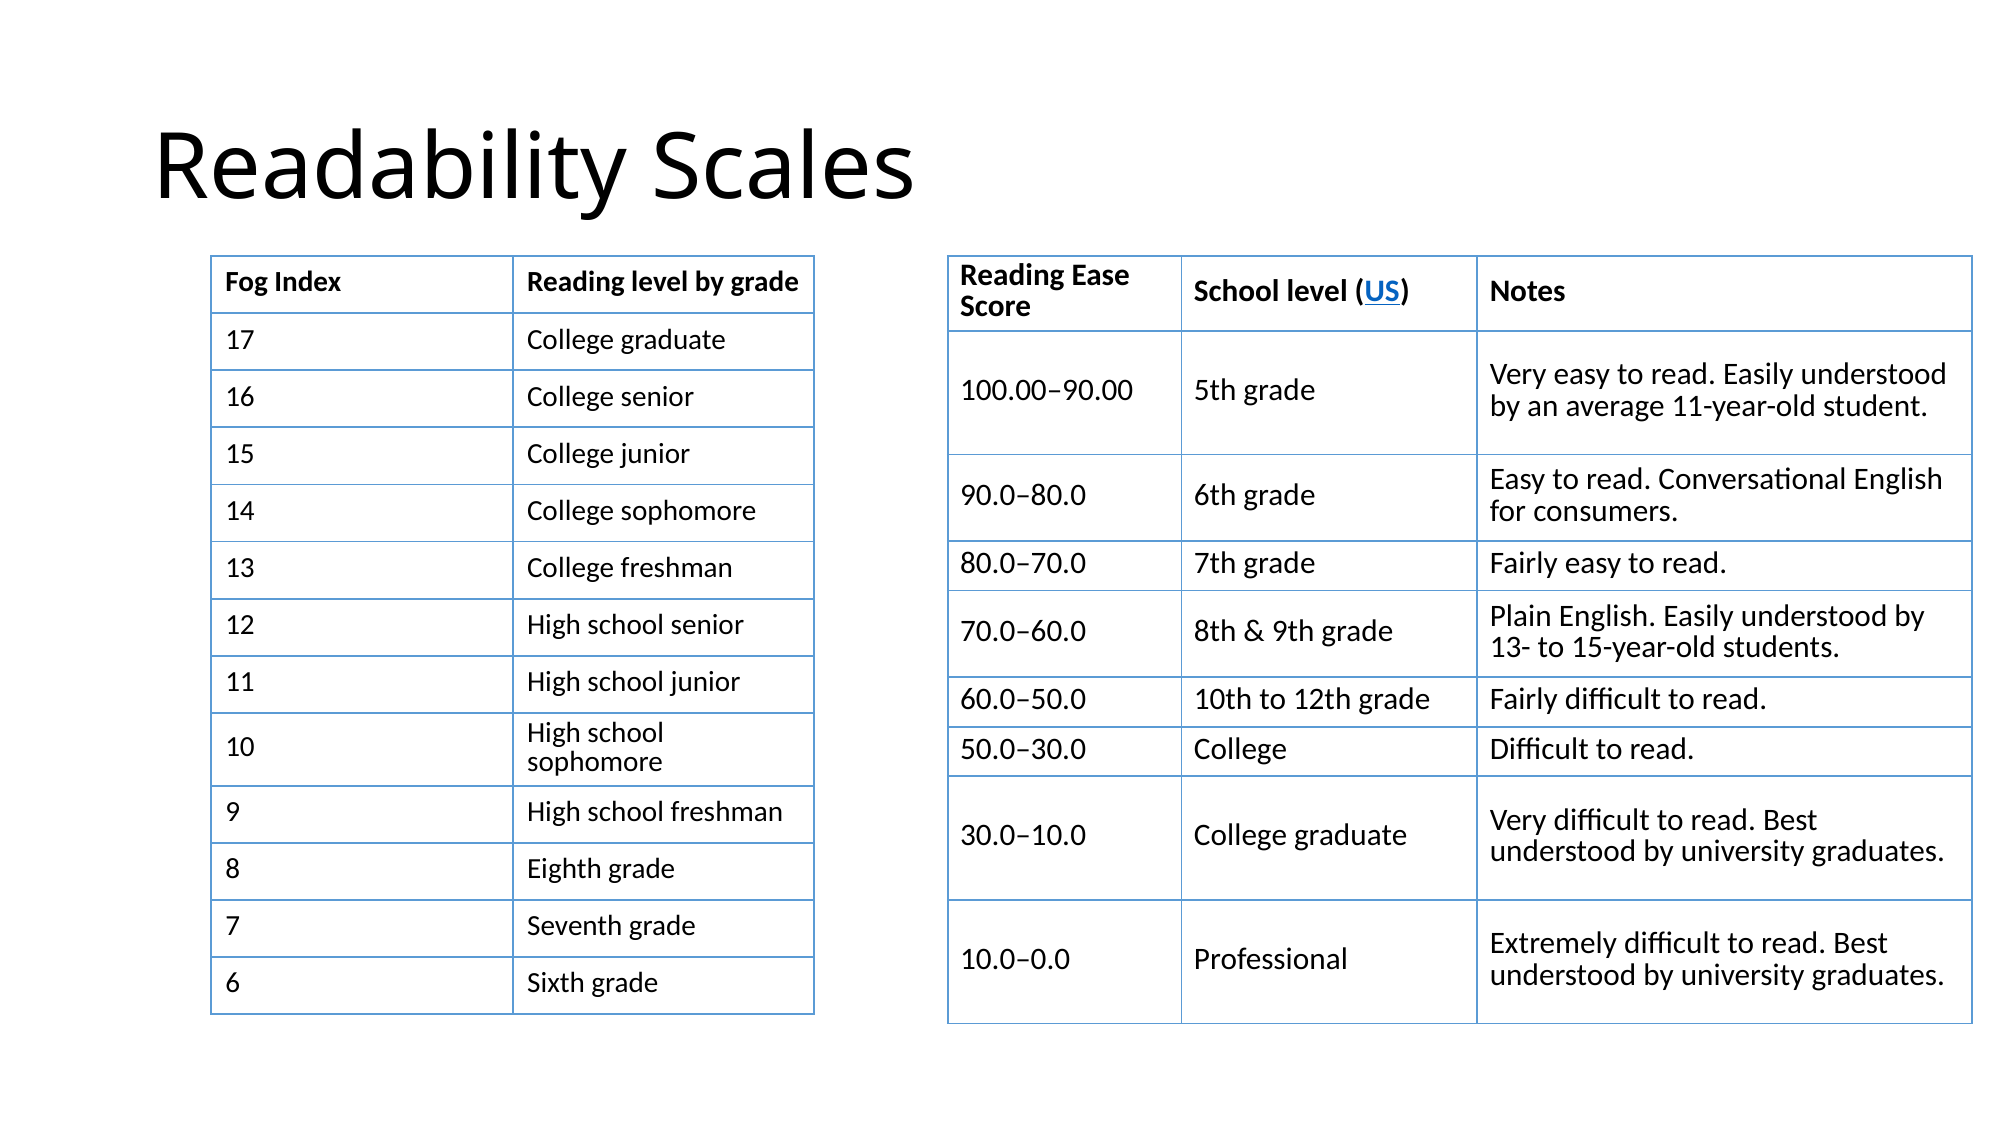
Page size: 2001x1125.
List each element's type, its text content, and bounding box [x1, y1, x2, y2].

table_header School level (US) [1182, 257, 1476, 330]
table_cell 8th & 9th grade [1182, 591, 1476, 676]
table_cell 17 [212, 314, 512, 369]
table_cell 16 [212, 371, 512, 426]
table_cell College [1182, 728, 1476, 775]
table_header Reading Ease Score [949, 257, 1181, 330]
table_cell 9 [212, 787, 512, 842]
table_cell Eighth grade [514, 844, 813, 899]
table_header Reading level by grade [514, 257, 813, 312]
table_cell 100.00–90.00 [949, 332, 1181, 454]
table_cell High school senior [514, 600, 813, 655]
table_cell 13 [212, 542, 512, 598]
table_cell Difficult to read. [1478, 728, 1971, 775]
table_cell 7 [212, 901, 512, 956]
table_cell 80.0–70.0 [949, 542, 1181, 590]
table_cell 10th to 12th grade [1182, 678, 1476, 726]
table_cell College graduate [1182, 777, 1476, 899]
table_cell High school sophomore [514, 714, 813, 785]
table_cell 6 [212, 958, 512, 1013]
table_cell 8 [212, 844, 512, 899]
table_cell 5th grade [1182, 332, 1476, 454]
table_cell Professional [1182, 901, 1476, 1023]
table_cell 15 [212, 428, 512, 484]
table_cell 70.0–60.0 [949, 591, 1181, 676]
table_cell College senior [514, 371, 813, 426]
table_cell 14 [212, 485, 512, 541]
table_cell 7th grade [1182, 542, 1476, 590]
table_header Notes [1478, 257, 1971, 330]
table_cell Extremely difficult to read. Best understood by university graduates. [1478, 901, 1971, 1023]
table_cell 6th grade [1182, 455, 1476, 540]
table_cell 60.0–50.0 [949, 678, 1181, 726]
table_cell College freshman [514, 542, 813, 598]
table_cell Fairly difficult to read. [1478, 678, 1971, 726]
table_cell College sophomore [514, 485, 813, 541]
table_cell Very easy to read. Easily understood by an average 11-year-old student. [1478, 332, 1971, 454]
table_cell Fairly easy to read. [1478, 542, 1971, 590]
table_cell 12 [212, 600, 512, 655]
title Readability Scales [137, 59, 1863, 278]
table_cell 10.0–0.0 [949, 901, 1181, 1023]
table_cell 11 [212, 657, 512, 712]
table_cell Very difficult to read. Best understood by university graduates. [1478, 777, 1971, 899]
table_cell Seventh grade [514, 901, 813, 956]
table_cell College graduate [514, 314, 813, 369]
table_cell 50.0–30.0 [949, 728, 1181, 775]
table_cell 30.0–10.0 [949, 777, 1181, 899]
table_cell High school junior [514, 657, 813, 712]
table_cell High school freshman [514, 787, 813, 842]
table_cell 10 [212, 714, 512, 785]
table_header Fog Index [212, 257, 512, 312]
table_cell Easy to read. Conversational English for consumers. [1478, 455, 1971, 540]
table_cell College junior [514, 428, 813, 484]
table_cell Sixth grade [514, 958, 813, 1013]
table_cell Plain English. Easily understood by 13- to 15-year-old students. [1478, 591, 1971, 676]
table_cell 90.0–80.0 [949, 455, 1181, 540]
